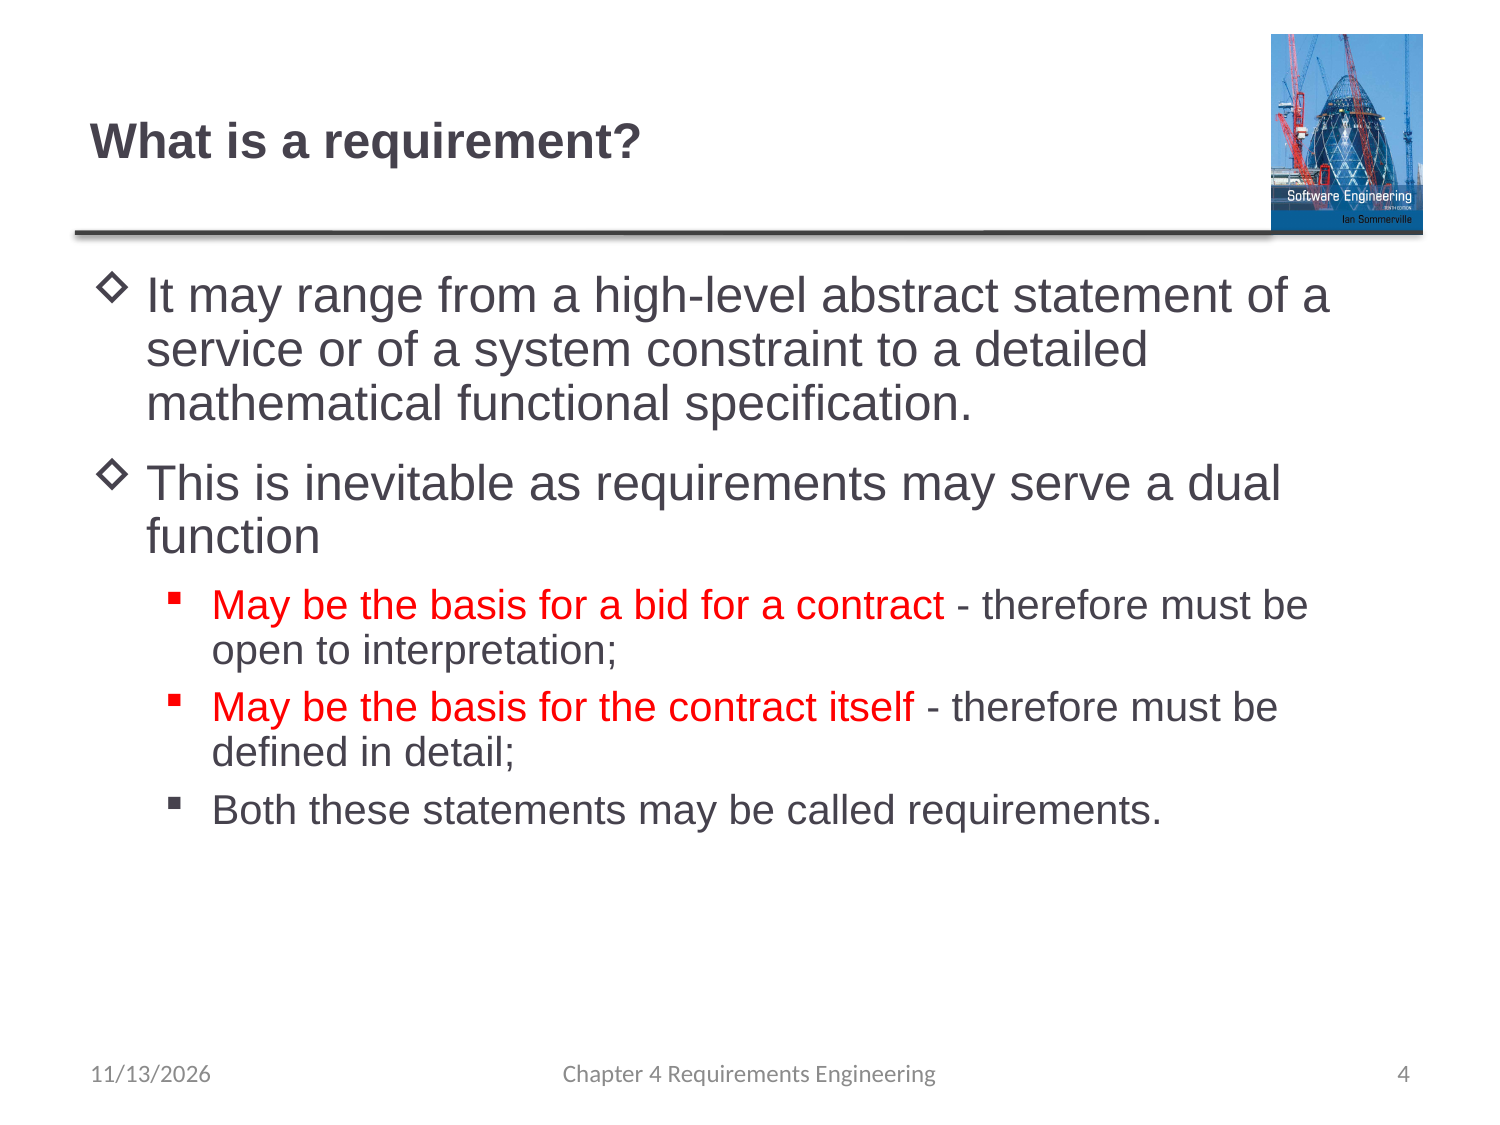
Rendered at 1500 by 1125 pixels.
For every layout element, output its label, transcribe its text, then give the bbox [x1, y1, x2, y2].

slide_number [75, 1042, 425, 1103]
list It may range from a high-level abstract statement of a service or of a system constraint to a detailed mathematical functional specification. This is inevitable as requirements may serve a dual function May be the basis for a bid for a contract - therefore must be open to interpretation; May be the basis for the contract itself - therefore must be defined in detail; Both these statements may be called requirements. [75, 262, 1425, 1005]
footer Chapter 4 Requirements Engineering [512, 1042, 988, 1103]
picture [1271, 34, 1423, 230]
slide_number 4 [1074, 1042, 1425, 1103]
title What is a requirement? [74, 44, 1272, 233]
